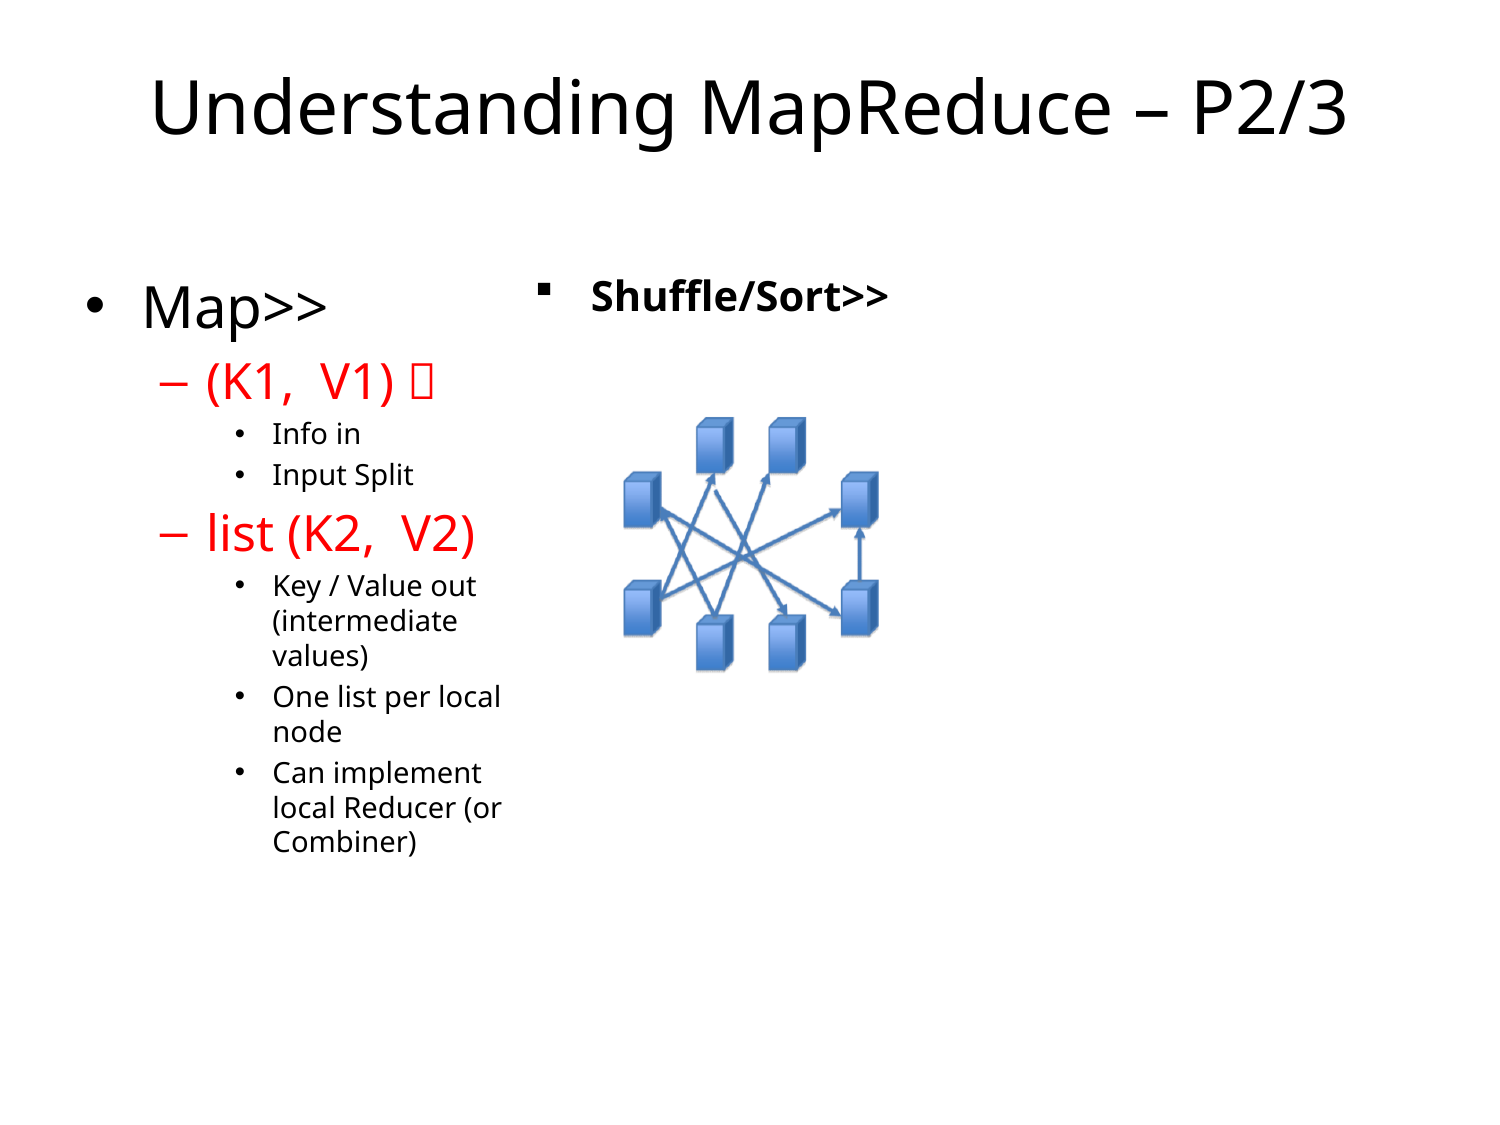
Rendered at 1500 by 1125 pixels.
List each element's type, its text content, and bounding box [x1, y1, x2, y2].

picture [594, 412, 886, 681]
list Map>> (K1, V1)  Info in Input Split list (K2, V2) Key / Value out (intermediate values) One list per local node Can implement local Reducer (or Combiner) [70, 262, 519, 975]
text_box Shuffle/Sort>> [519, 262, 980, 975]
title Understanding MapReduce – P2/3 [90, 17, 1410, 191]
